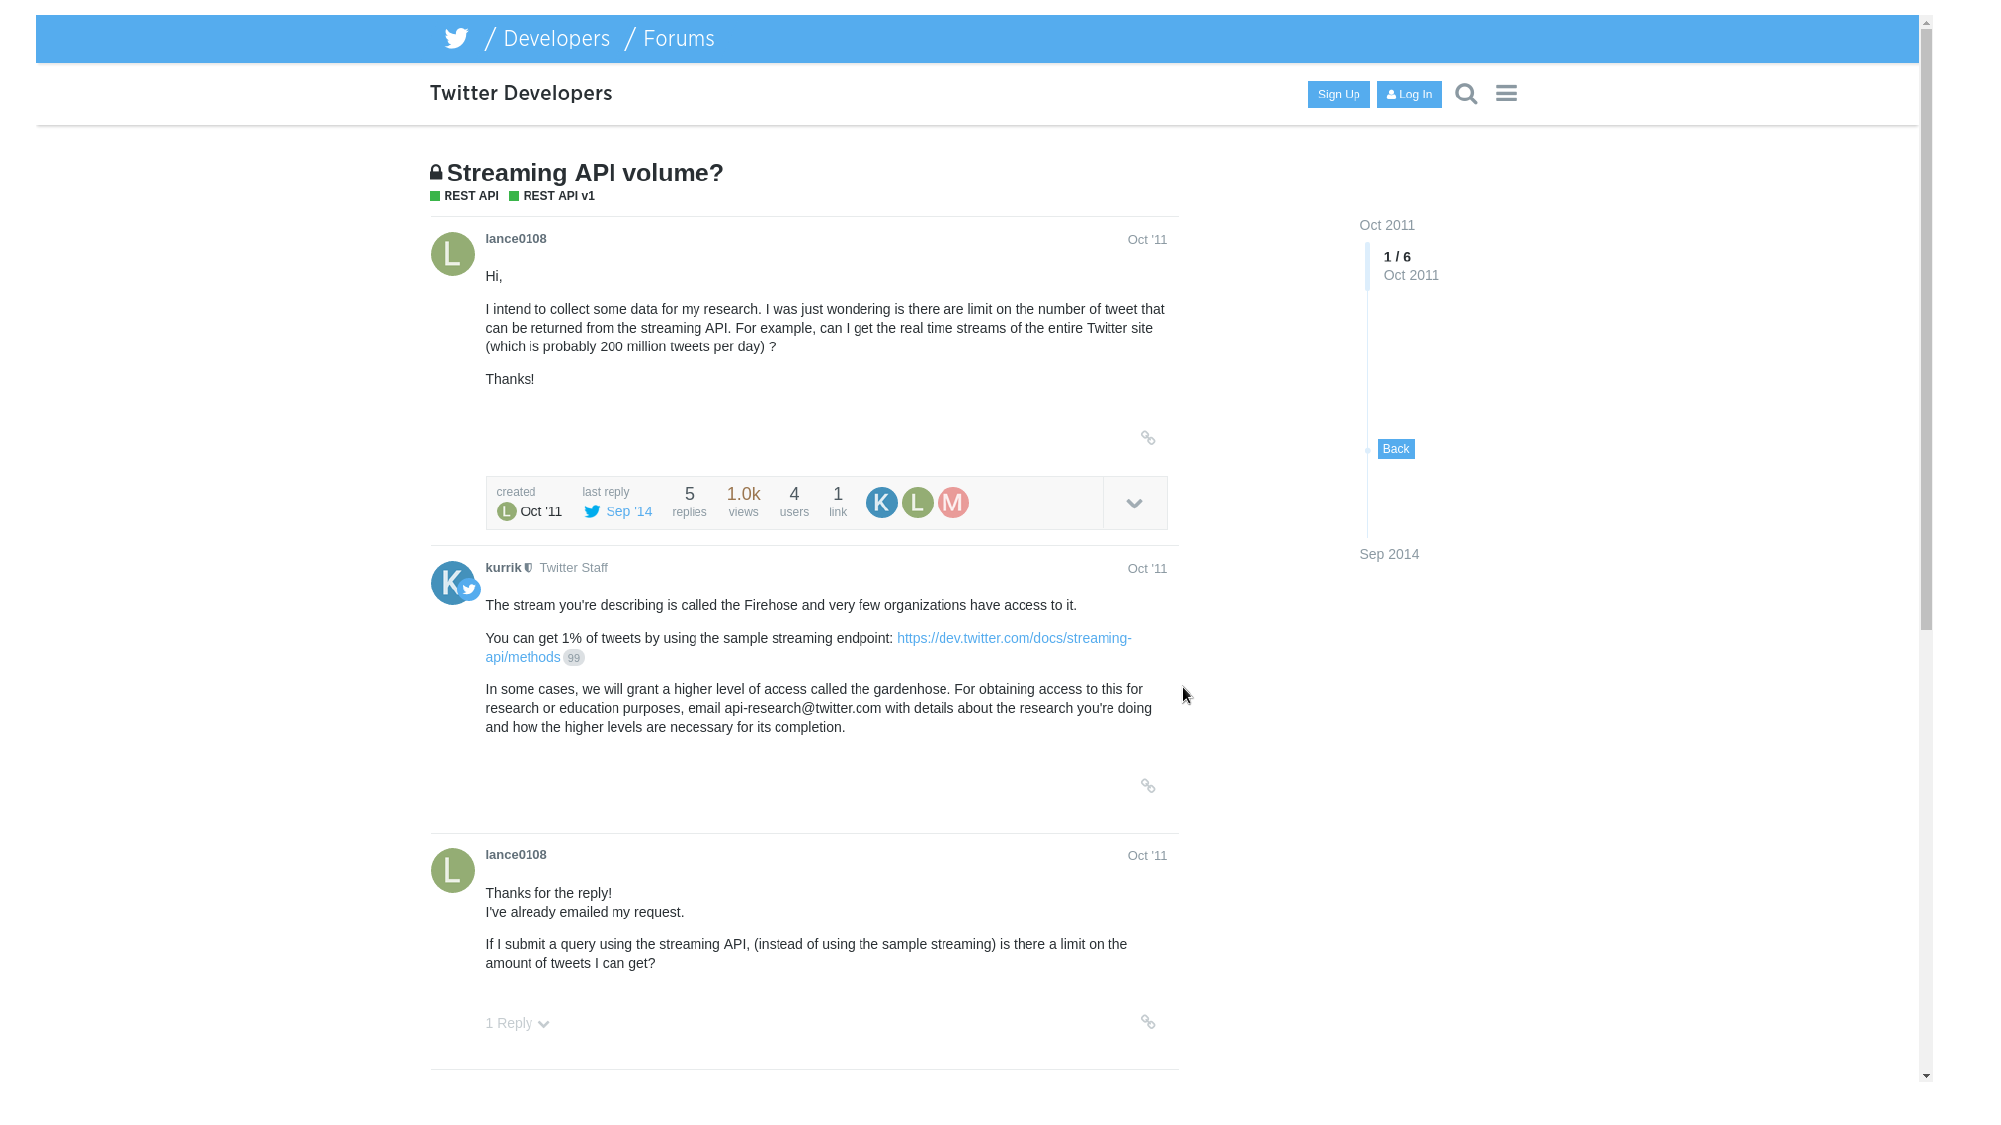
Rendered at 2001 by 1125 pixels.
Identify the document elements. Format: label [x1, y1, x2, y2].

list [36, 15, 1933, 1082]
